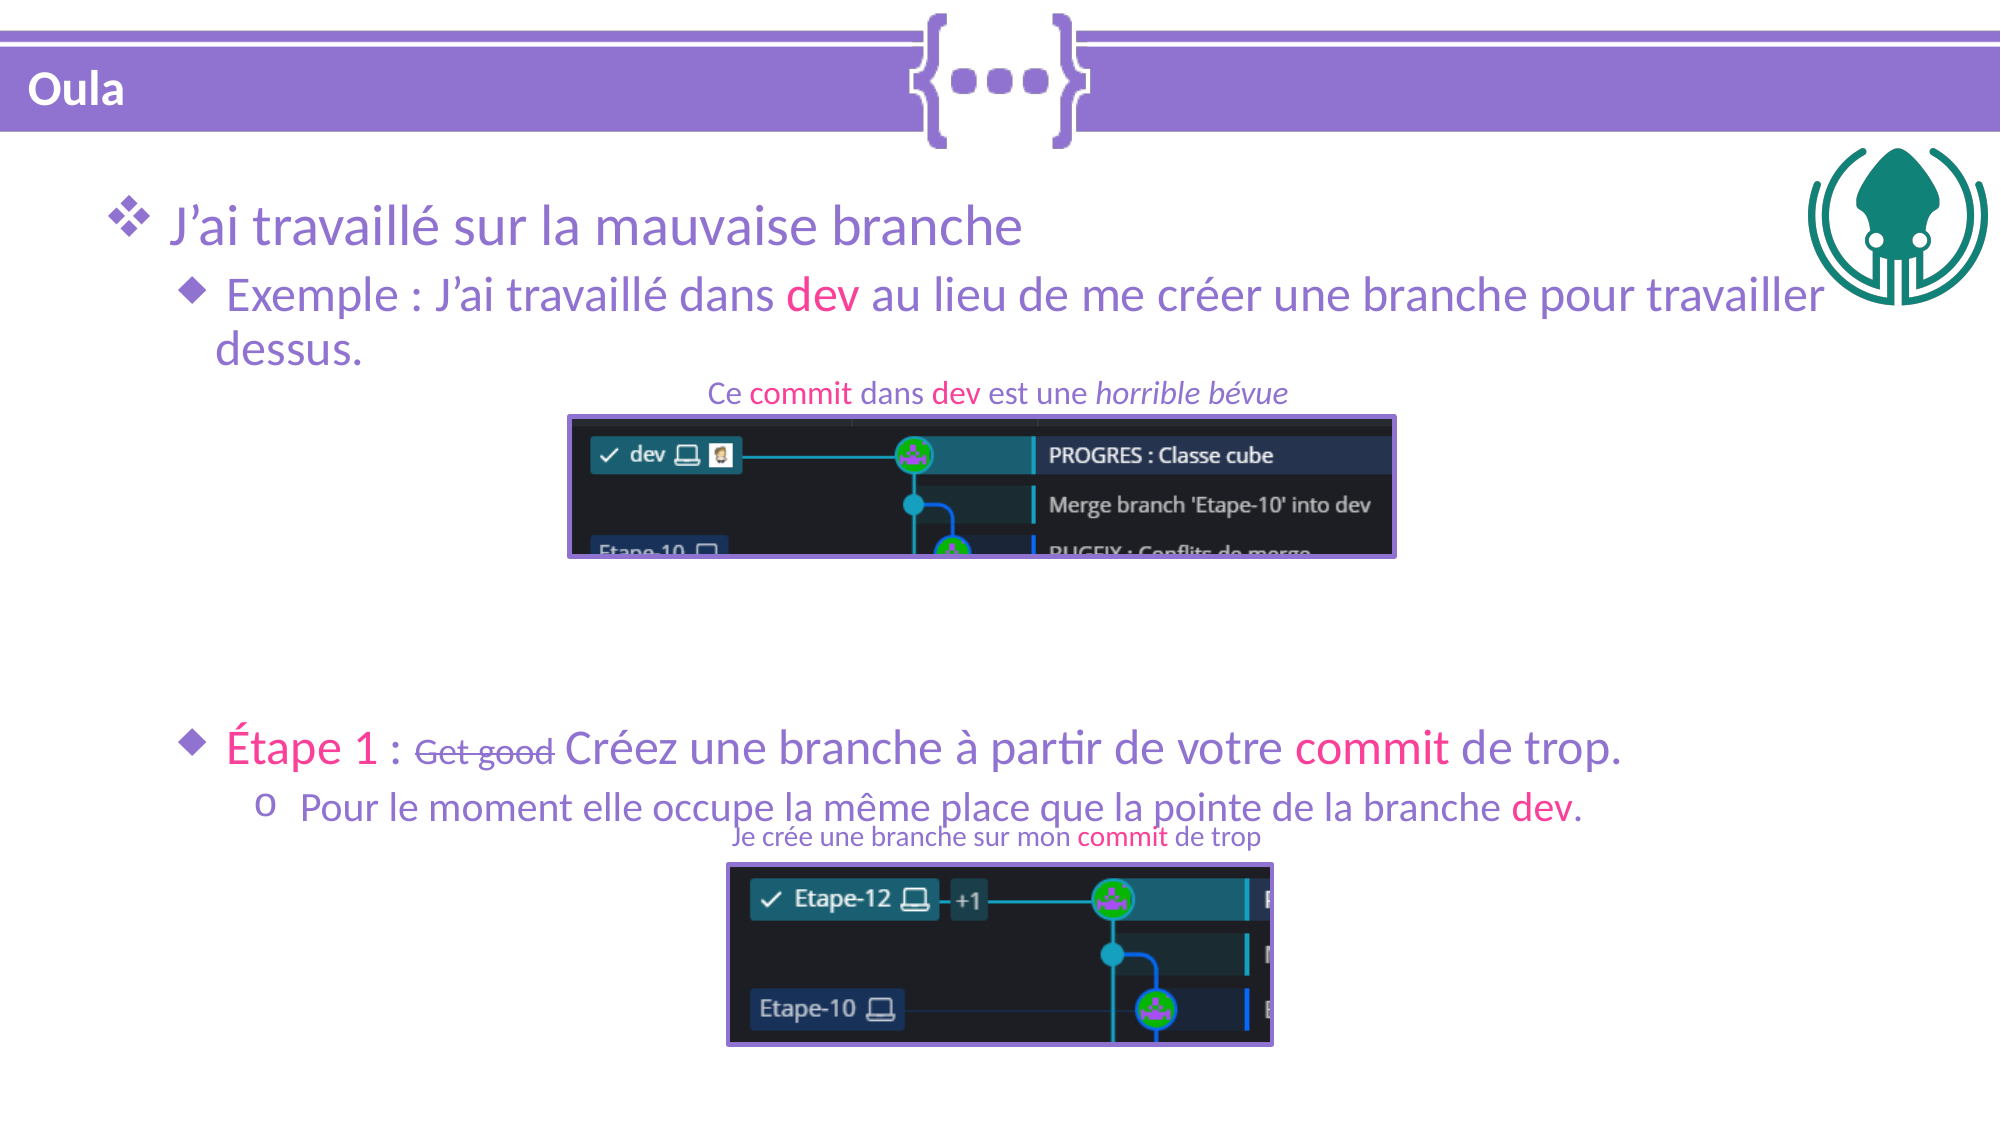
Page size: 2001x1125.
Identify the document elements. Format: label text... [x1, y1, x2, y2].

picture [0, 3, 2000, 306]
text_box Je crée une branche sur mon commit de trop [699, 810, 1300, 860]
picture [730, 866, 1270, 1042]
text_box Ce commit dans dev est une horrible bévue [635, 364, 1361, 418]
picture [571, 418, 1392, 555]
title Oula [12, 58, 913, 120]
list J’ai travaillé sur la mauvaise branche Exemple : J’ai travaillé dans dev au lieu de me créer une branche pour travailler dessus. Étape 1 : Get good Créez une branche à partir de votre commit de trop. Pour le moment elle occupe la même place que la pointe de la branche dev. [88, 187, 1912, 1013]
